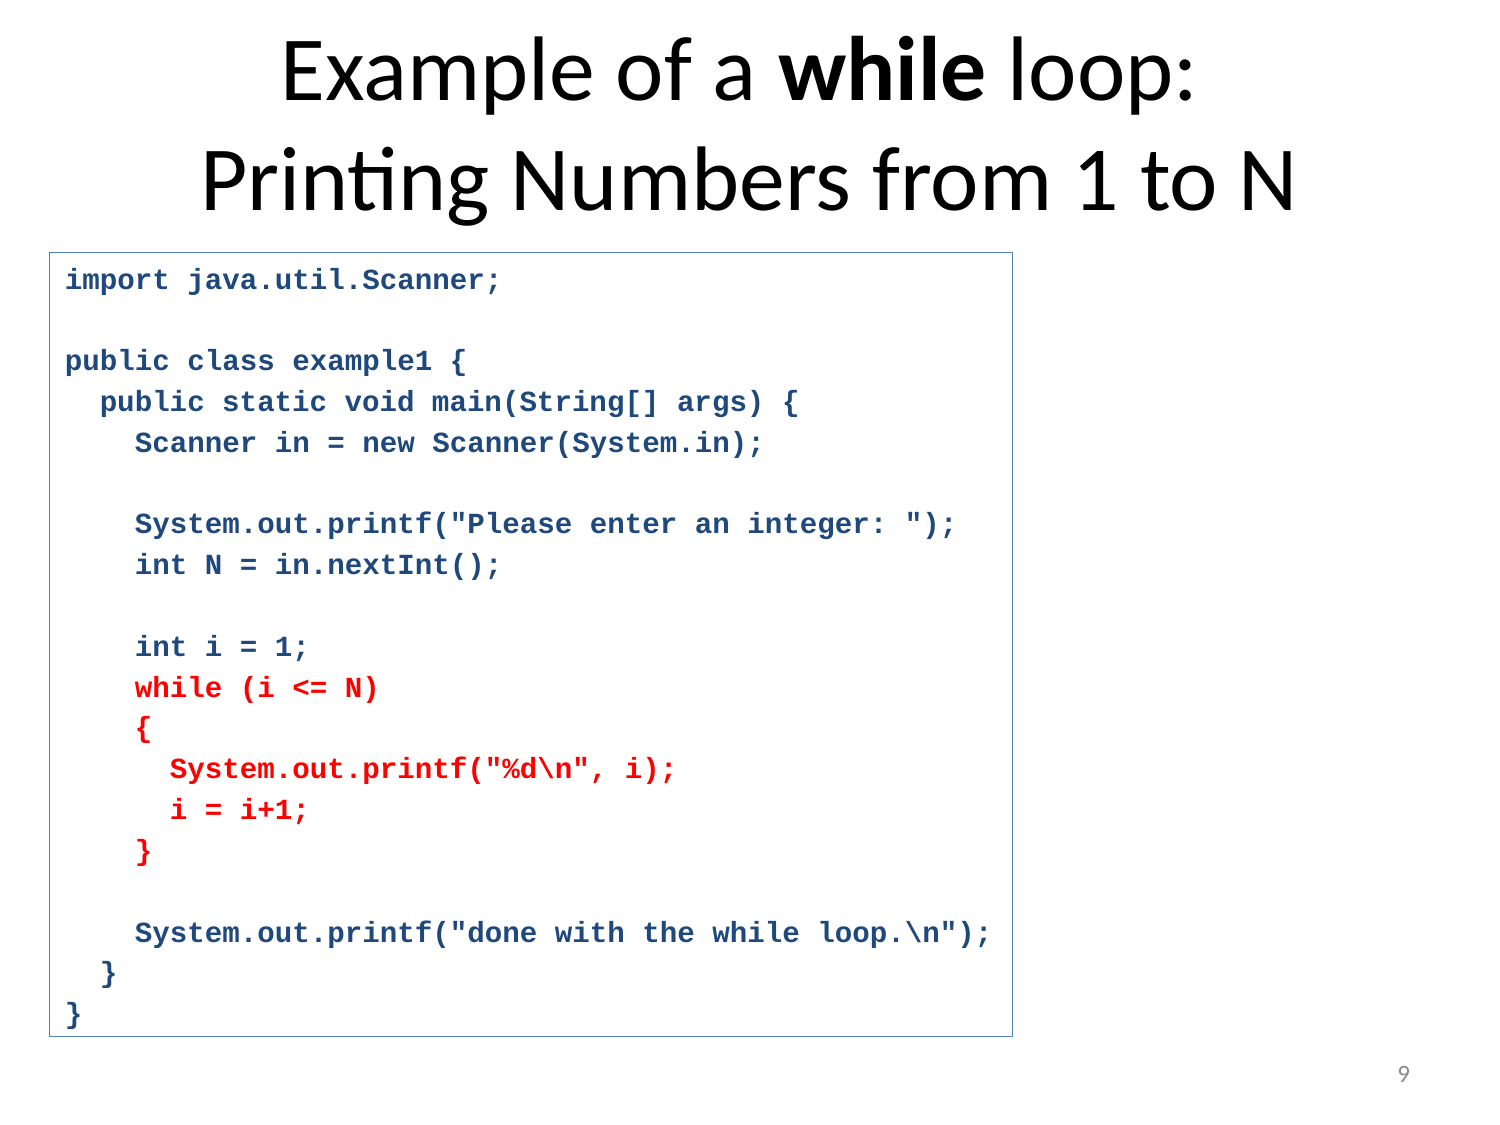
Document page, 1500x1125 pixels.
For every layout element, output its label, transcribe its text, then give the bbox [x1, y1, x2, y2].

title Example of a while loop: Printing Numbers from 1 to N [75, 50, 1425, 188]
text_box import java.util.Scanner; public class example1 { public static void main(String[] args) { Scanner in = new Scanner(System.in); System.out.printf("Please enter an integer: "); int N = in.nextInt(); int i = 1; while (i <= N) { System.out.printf("%d\n", i); i = i+1; } System.out.printf("done with the while loop.\n"); } } [49, 252, 1013, 1037]
slide_number 9 [1074, 1042, 1425, 1103]
